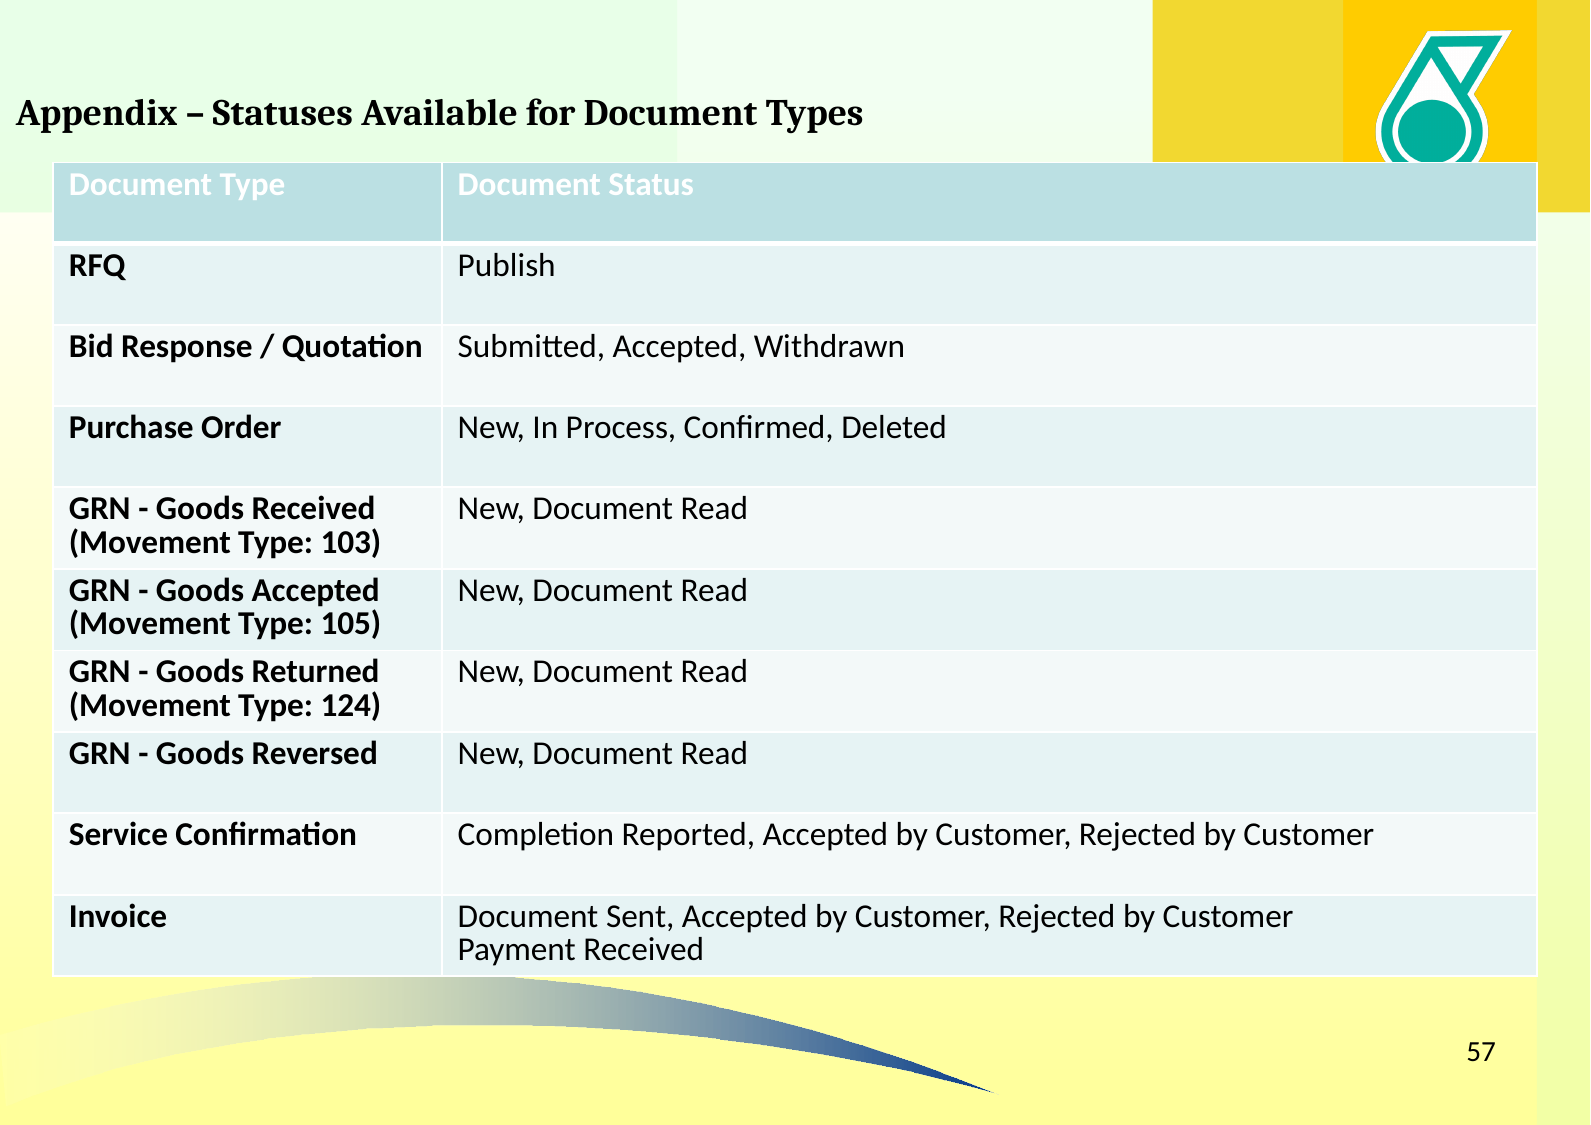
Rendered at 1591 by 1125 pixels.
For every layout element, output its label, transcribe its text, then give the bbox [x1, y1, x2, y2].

table_cell Service Confirmation [54, 814, 441, 894]
table_cell Document Sent, Accepted by Customer, Rejected by Customer Payment Received [443, 896, 1536, 975]
table_cell Bid Response / Quotation [54, 326, 441, 405]
table_header Document Type [54, 163, 441, 241]
picture [1363, 28, 1516, 162]
table_cell GRN - Goods Received (Movement Type: 103) [54, 488, 441, 568]
title Appendix – Statuses Available for Document Types [0, 63, 1155, 158]
table_cell GRN - Goods Reversed [54, 733, 441, 812]
table_cell Purchase Order [54, 407, 441, 486]
table_cell Completion Reported, Accepted by Customer, Rejected by Customer [443, 814, 1536, 894]
slide_number 57 [1139, 1024, 1511, 1103]
table_cell Submitted, Accepted, Withdrawn [443, 326, 1536, 405]
table_cell New, In Process, Confirmed, Deleted [443, 407, 1536, 486]
table_cell Invoice [54, 896, 441, 975]
table_cell New, Document Read [443, 733, 1536, 812]
table_cell New, Document Read [443, 570, 1536, 650]
table_cell RFQ [54, 246, 441, 324]
table_cell Publish [443, 246, 1536, 324]
table_cell New, Document Read [443, 488, 1536, 568]
table_cell GRN - Goods Accepted (Movement Type: 105) [54, 570, 441, 650]
table_cell New, Document Read [443, 651, 1536, 731]
table_cell GRN - Goods Returned (Movement Type: 124) [54, 651, 441, 731]
table_header Document Status [443, 163, 1536, 241]
